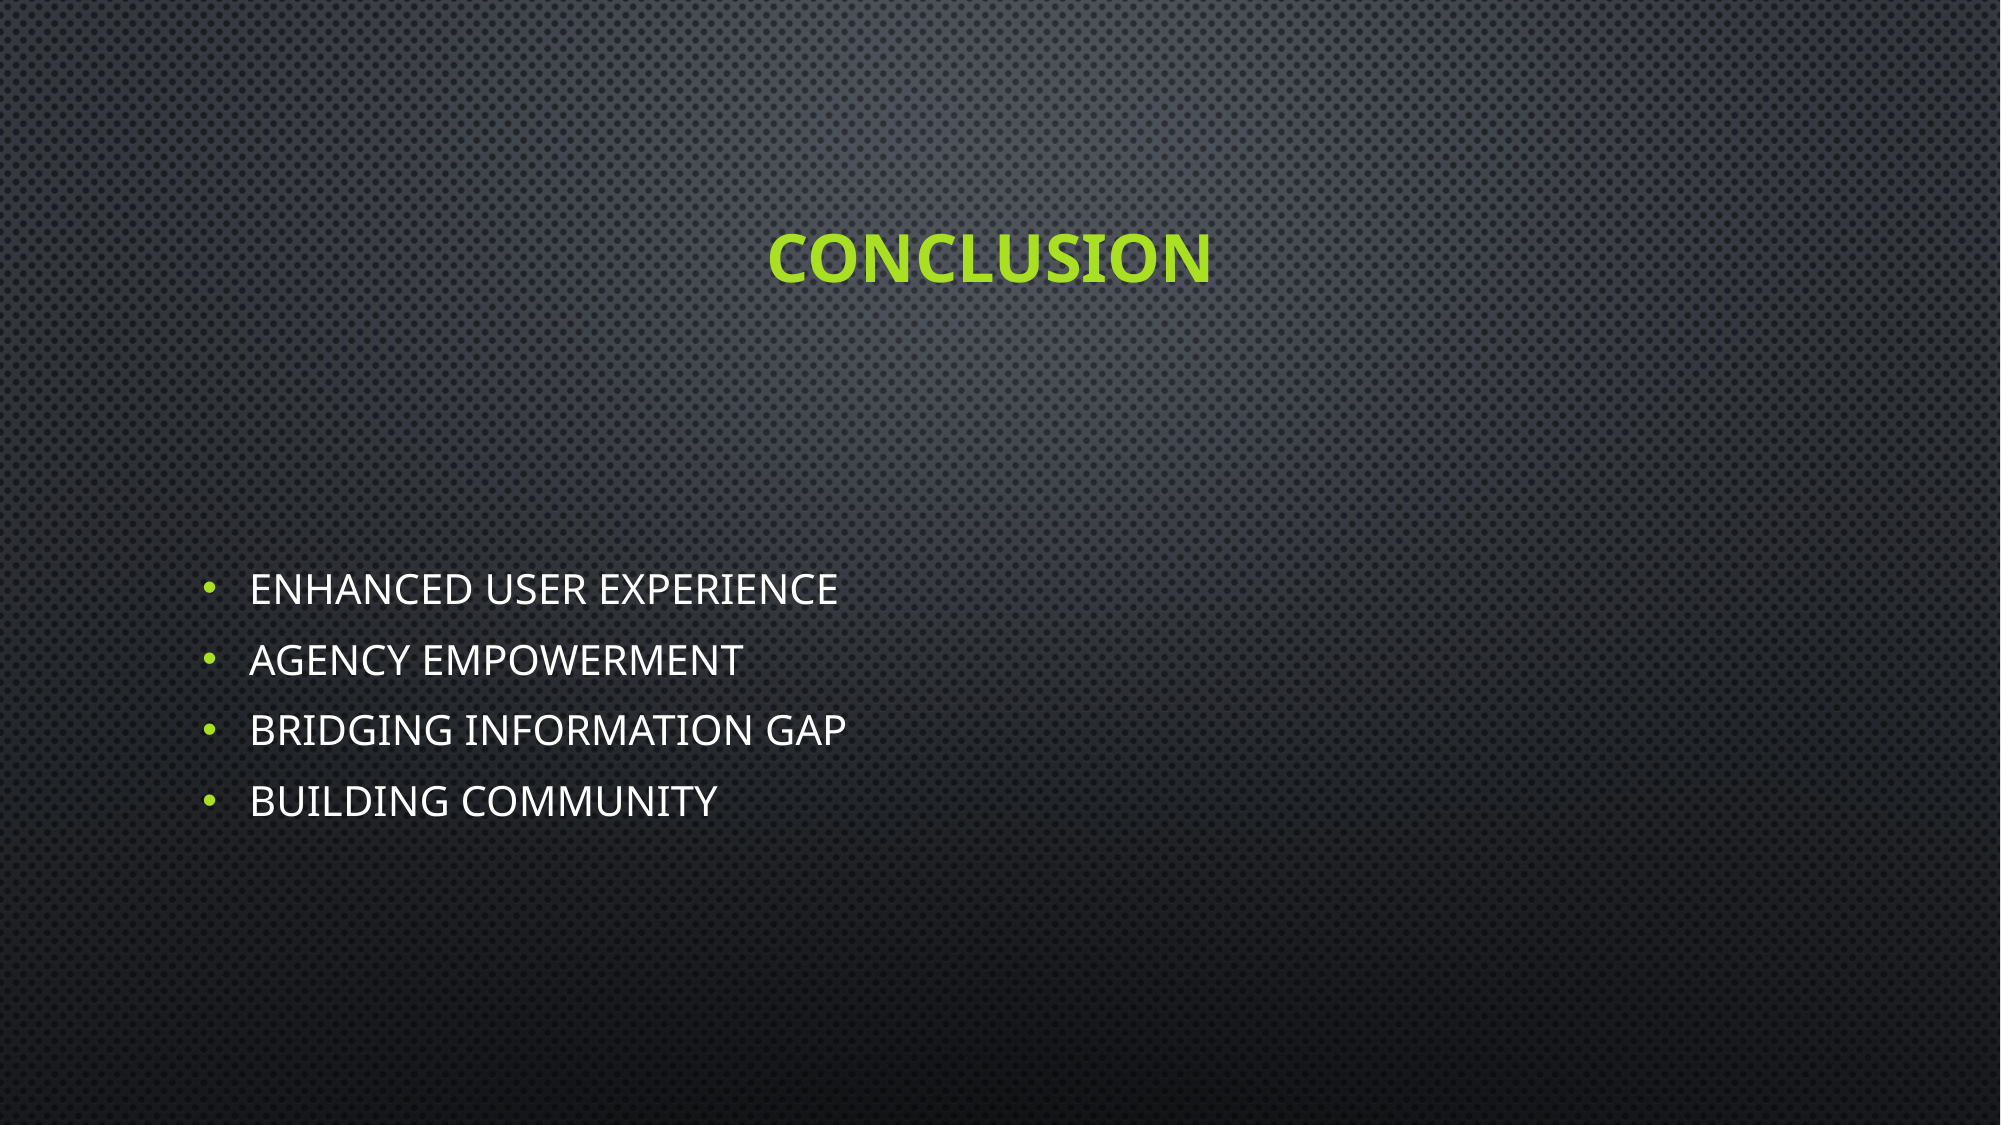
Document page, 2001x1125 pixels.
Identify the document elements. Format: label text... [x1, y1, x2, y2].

title Conclusion [187, 99, 1813, 413]
list Enhanced User Experience Agency Empowerment Bridging Information Gap Building Community [187, 437, 1813, 950]
